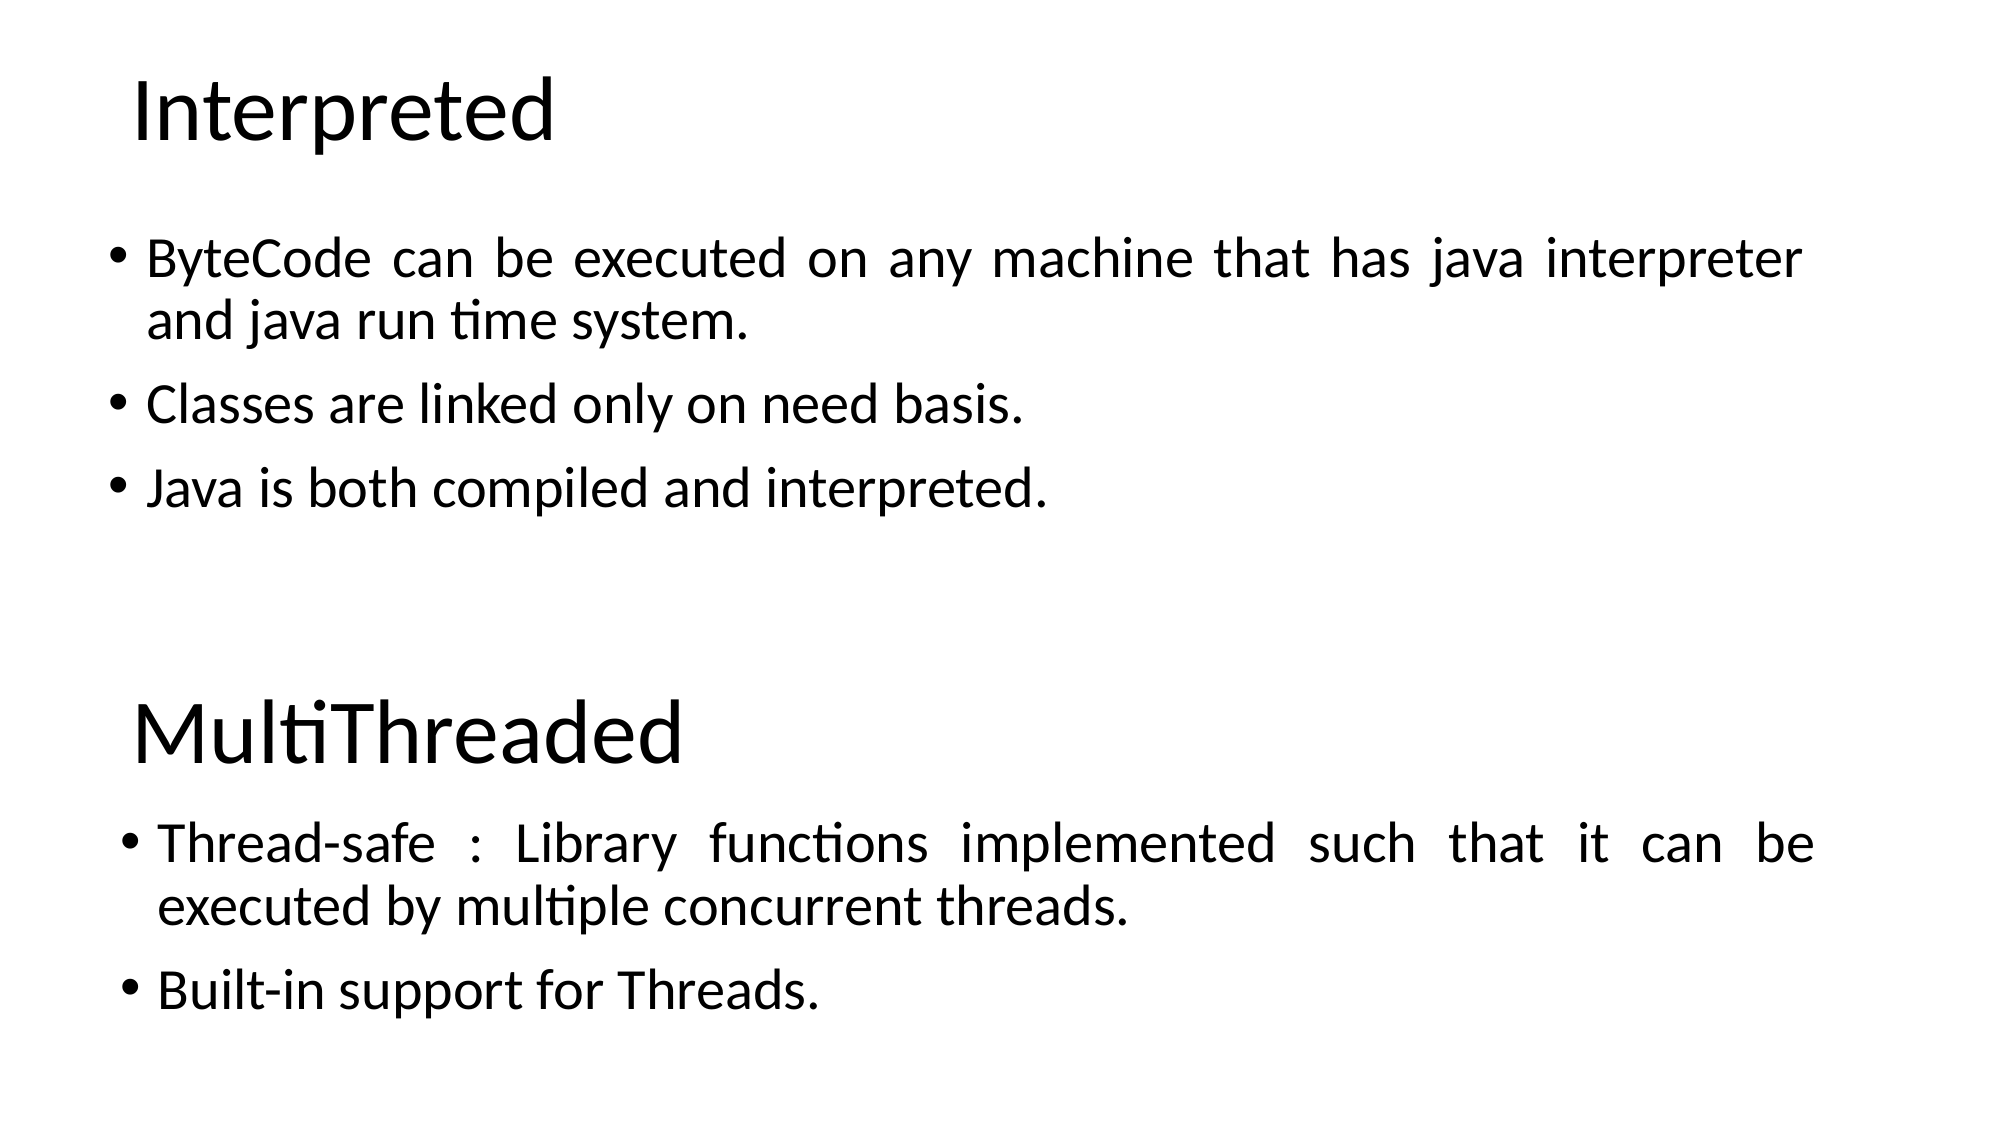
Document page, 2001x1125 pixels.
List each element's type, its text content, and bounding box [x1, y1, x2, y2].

title Interpreted [116, 1, 1842, 220]
text_box Thread-safe : Library functions implemented such that it can be executed by multiple concurrent threads. Built-in support for Threads. [105, 804, 1831, 1125]
list ByteCode can be executed on any machine that has java interpreter and java run time system. Classes are linked only on need basis. Java is both compiled and interpreted. [93, 219, 1819, 1107]
text_box MultiThreaded [116, 663, 1842, 805]
